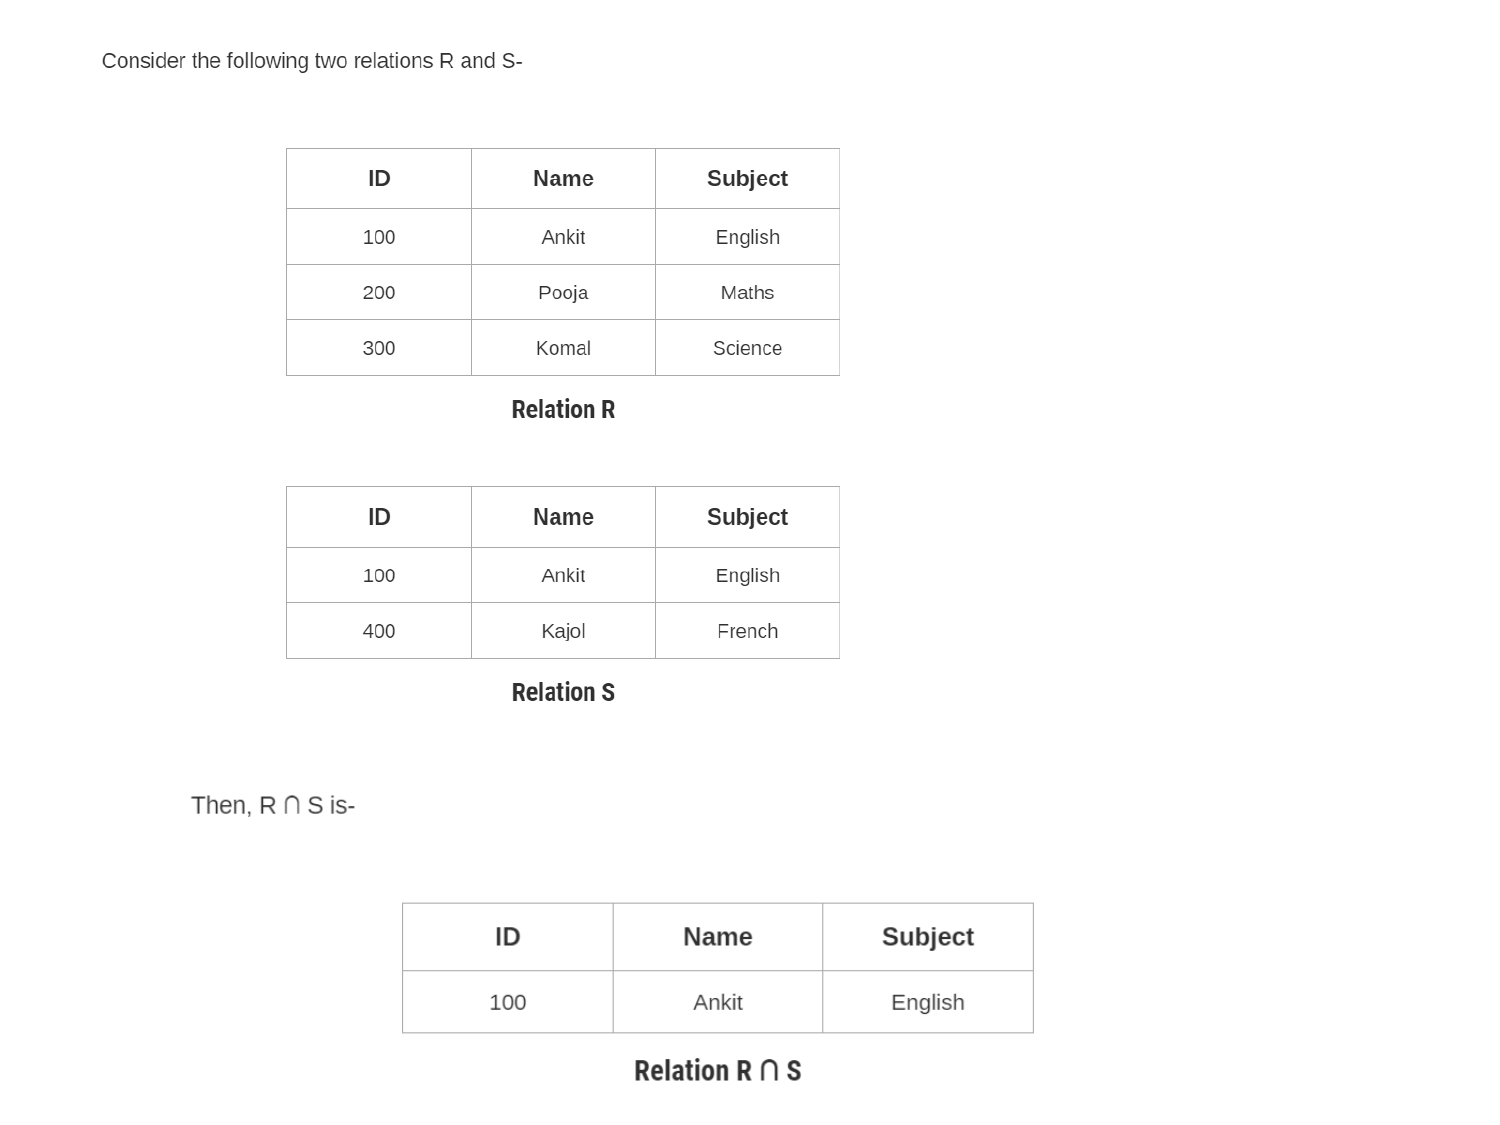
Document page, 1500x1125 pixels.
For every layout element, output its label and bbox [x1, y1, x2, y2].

picture [91, 18, 883, 733]
picture [185, 773, 1081, 1117]
